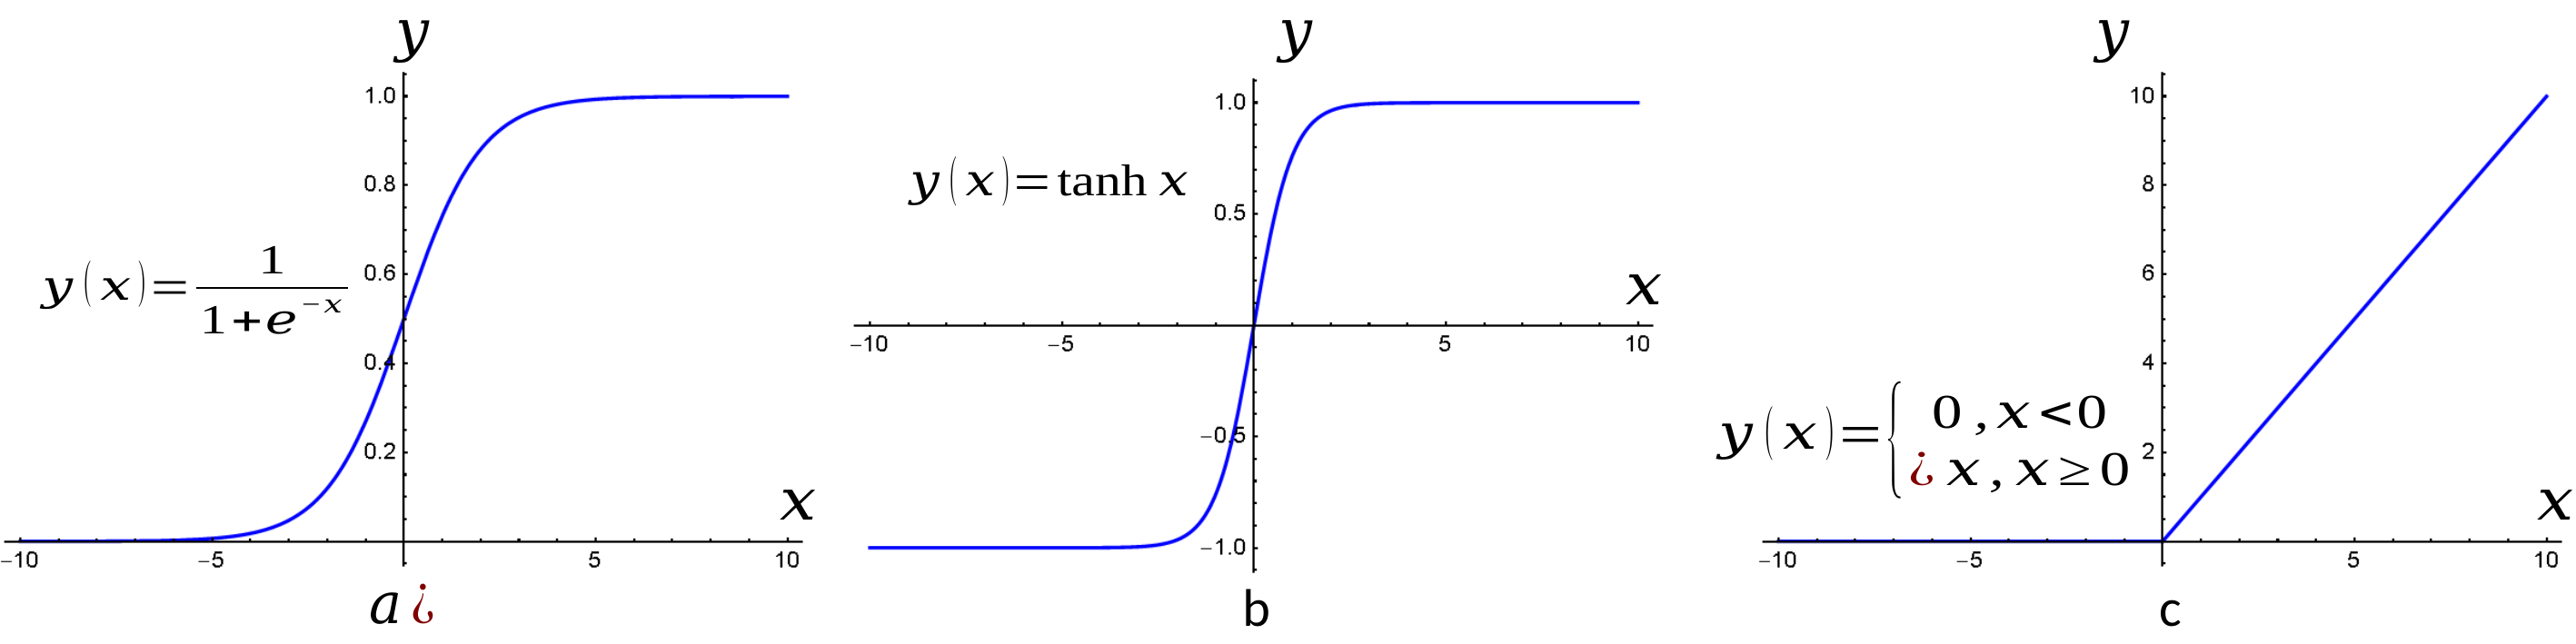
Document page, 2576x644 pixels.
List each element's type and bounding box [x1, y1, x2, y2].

picture [0, 70, 805, 574]
picture [850, 76, 1656, 574]
picture [1758, 70, 2564, 574]
